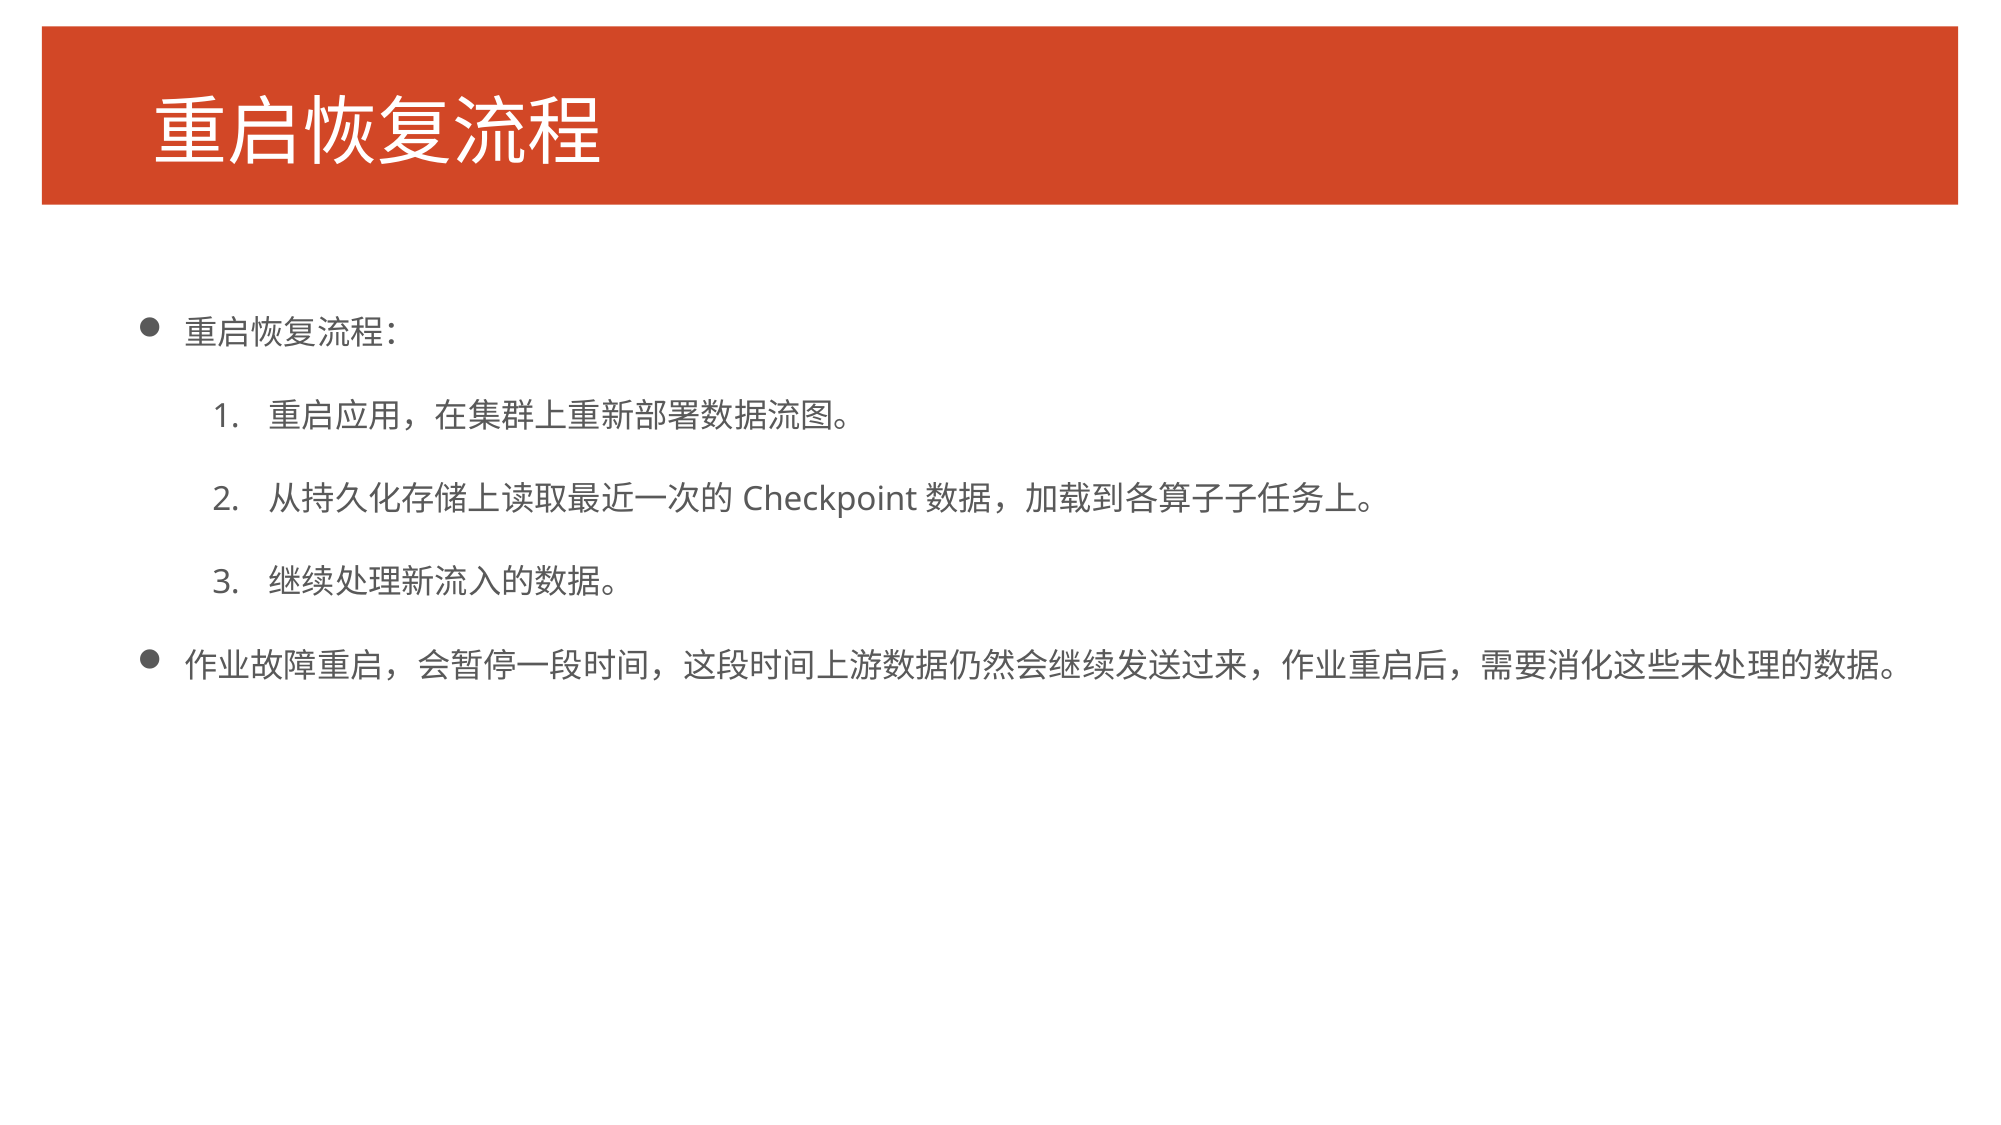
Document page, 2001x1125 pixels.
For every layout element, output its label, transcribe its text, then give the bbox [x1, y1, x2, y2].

title 重启恢复流程 [137, 50, 1901, 181]
list 重启恢复流程： 重启应用，在集群上重新部署数据流图。 从持久化存储上读取最近一次的Checkpoint数据，加载到各算子子任务上。 继续处理新流入的数据。 作业故障重启，会暂停一段时间，这段时间上游数据仍然会继续发送过来，作业重启后，需要消化这些未处理的数据。 [137, 299, 1932, 1014]
